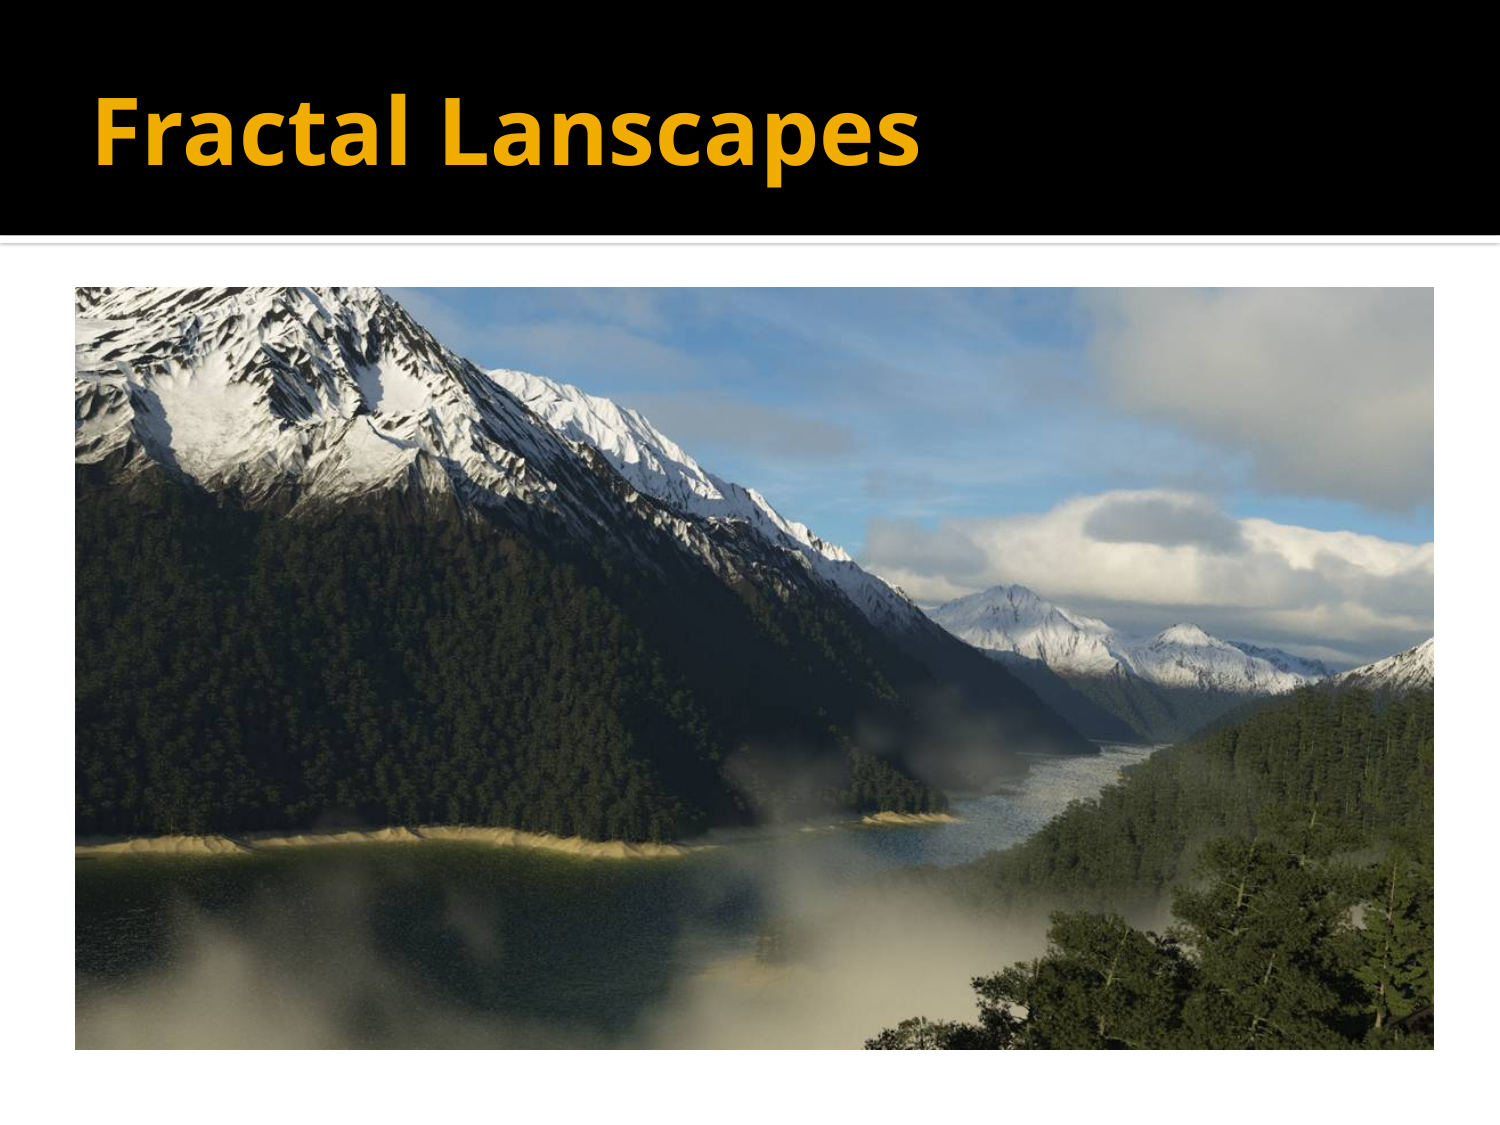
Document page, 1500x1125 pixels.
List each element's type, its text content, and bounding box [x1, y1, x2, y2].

title Fractal Lanscapes [75, 25, 1425, 231]
picture [74, 287, 1434, 1050]
